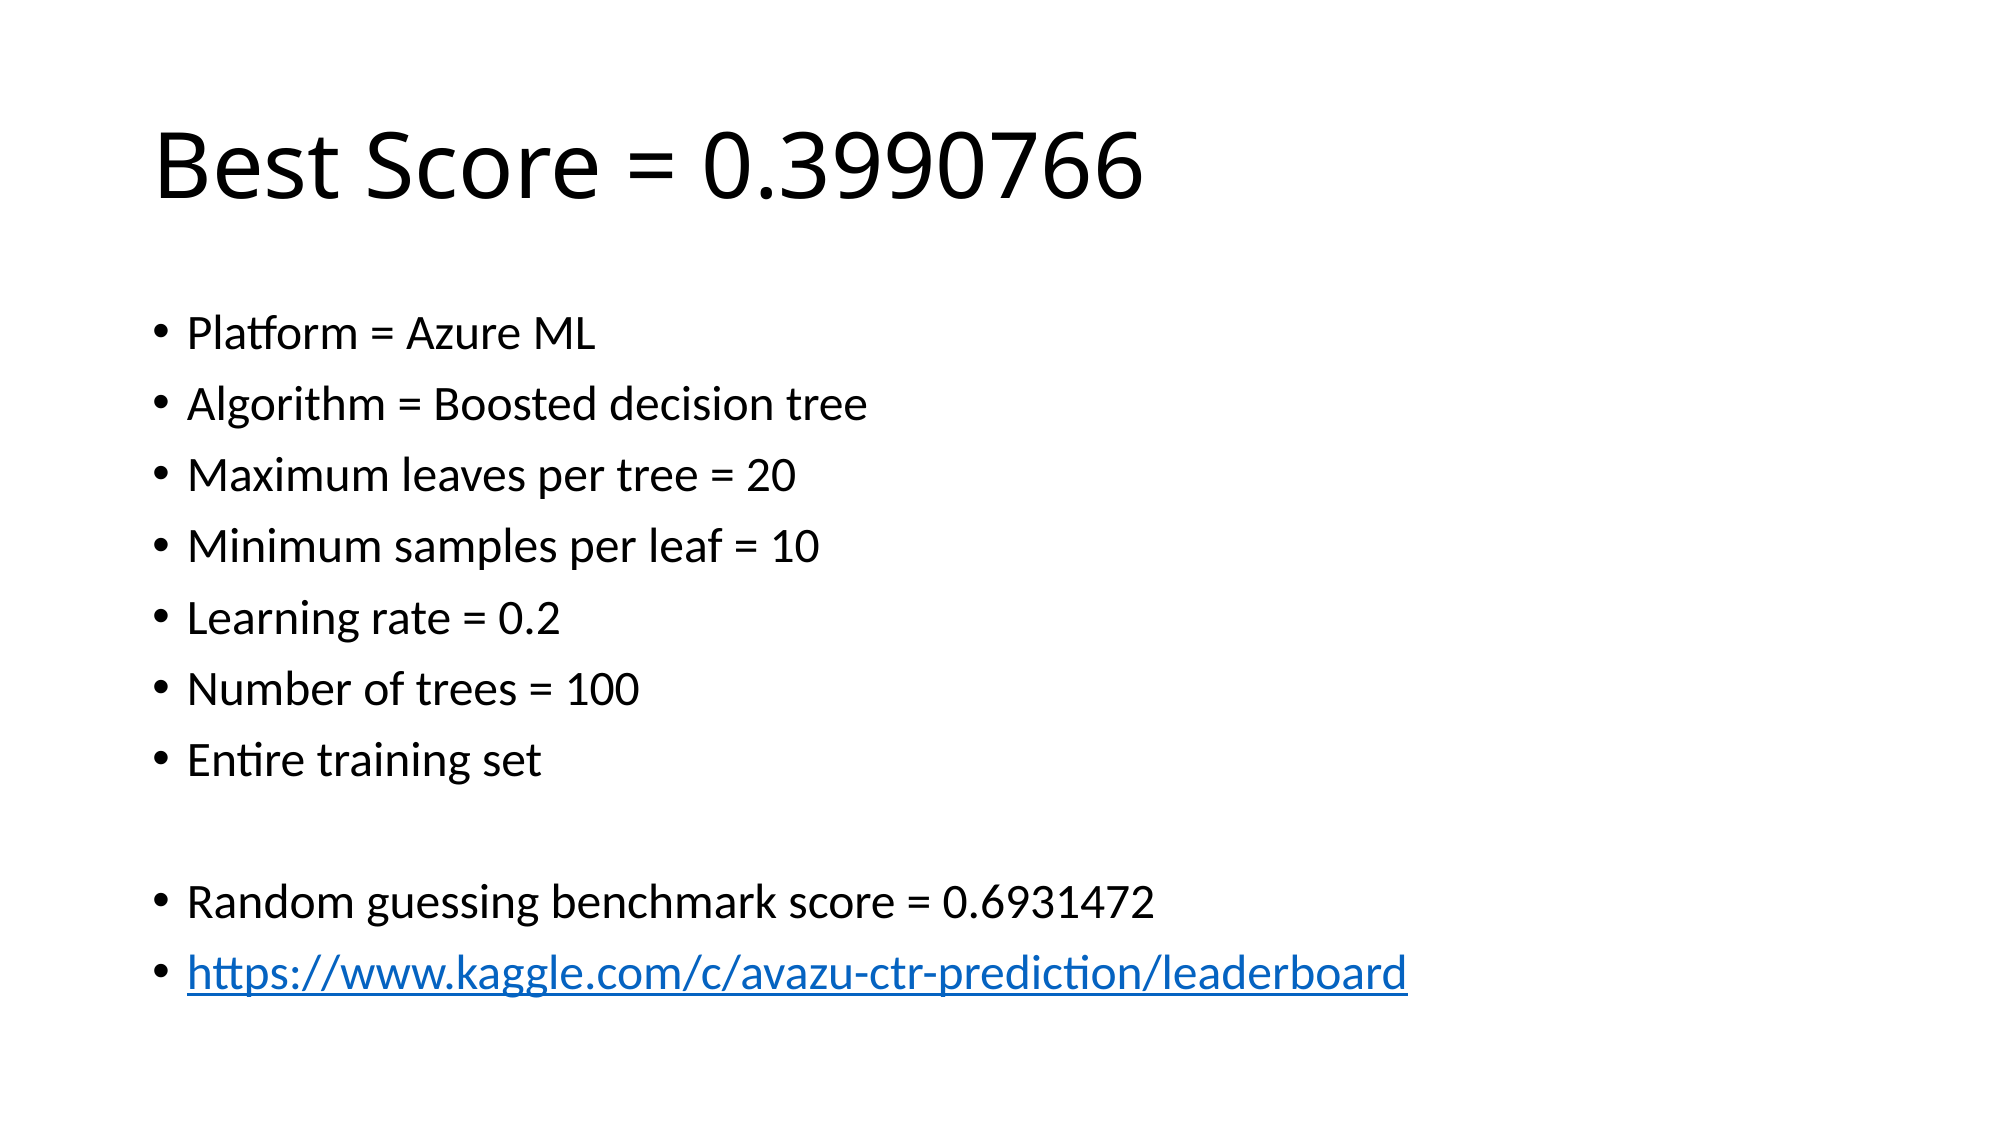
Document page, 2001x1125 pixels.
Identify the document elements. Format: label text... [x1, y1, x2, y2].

title Best Score = 0.3990766 [137, 59, 1863, 278]
list Platform = Azure ML Algorithm = Boosted decision tree Maximum leaves per tree = 20 Minimum samples per leaf = 10 Learning rate = 0.2 Number of trees = 100 Entire training set Random guessing benchmark score = 0.6931472 https://www.kaggle.com/c/avazu-ctr-prediction/leaderboard [137, 299, 1863, 1014]
